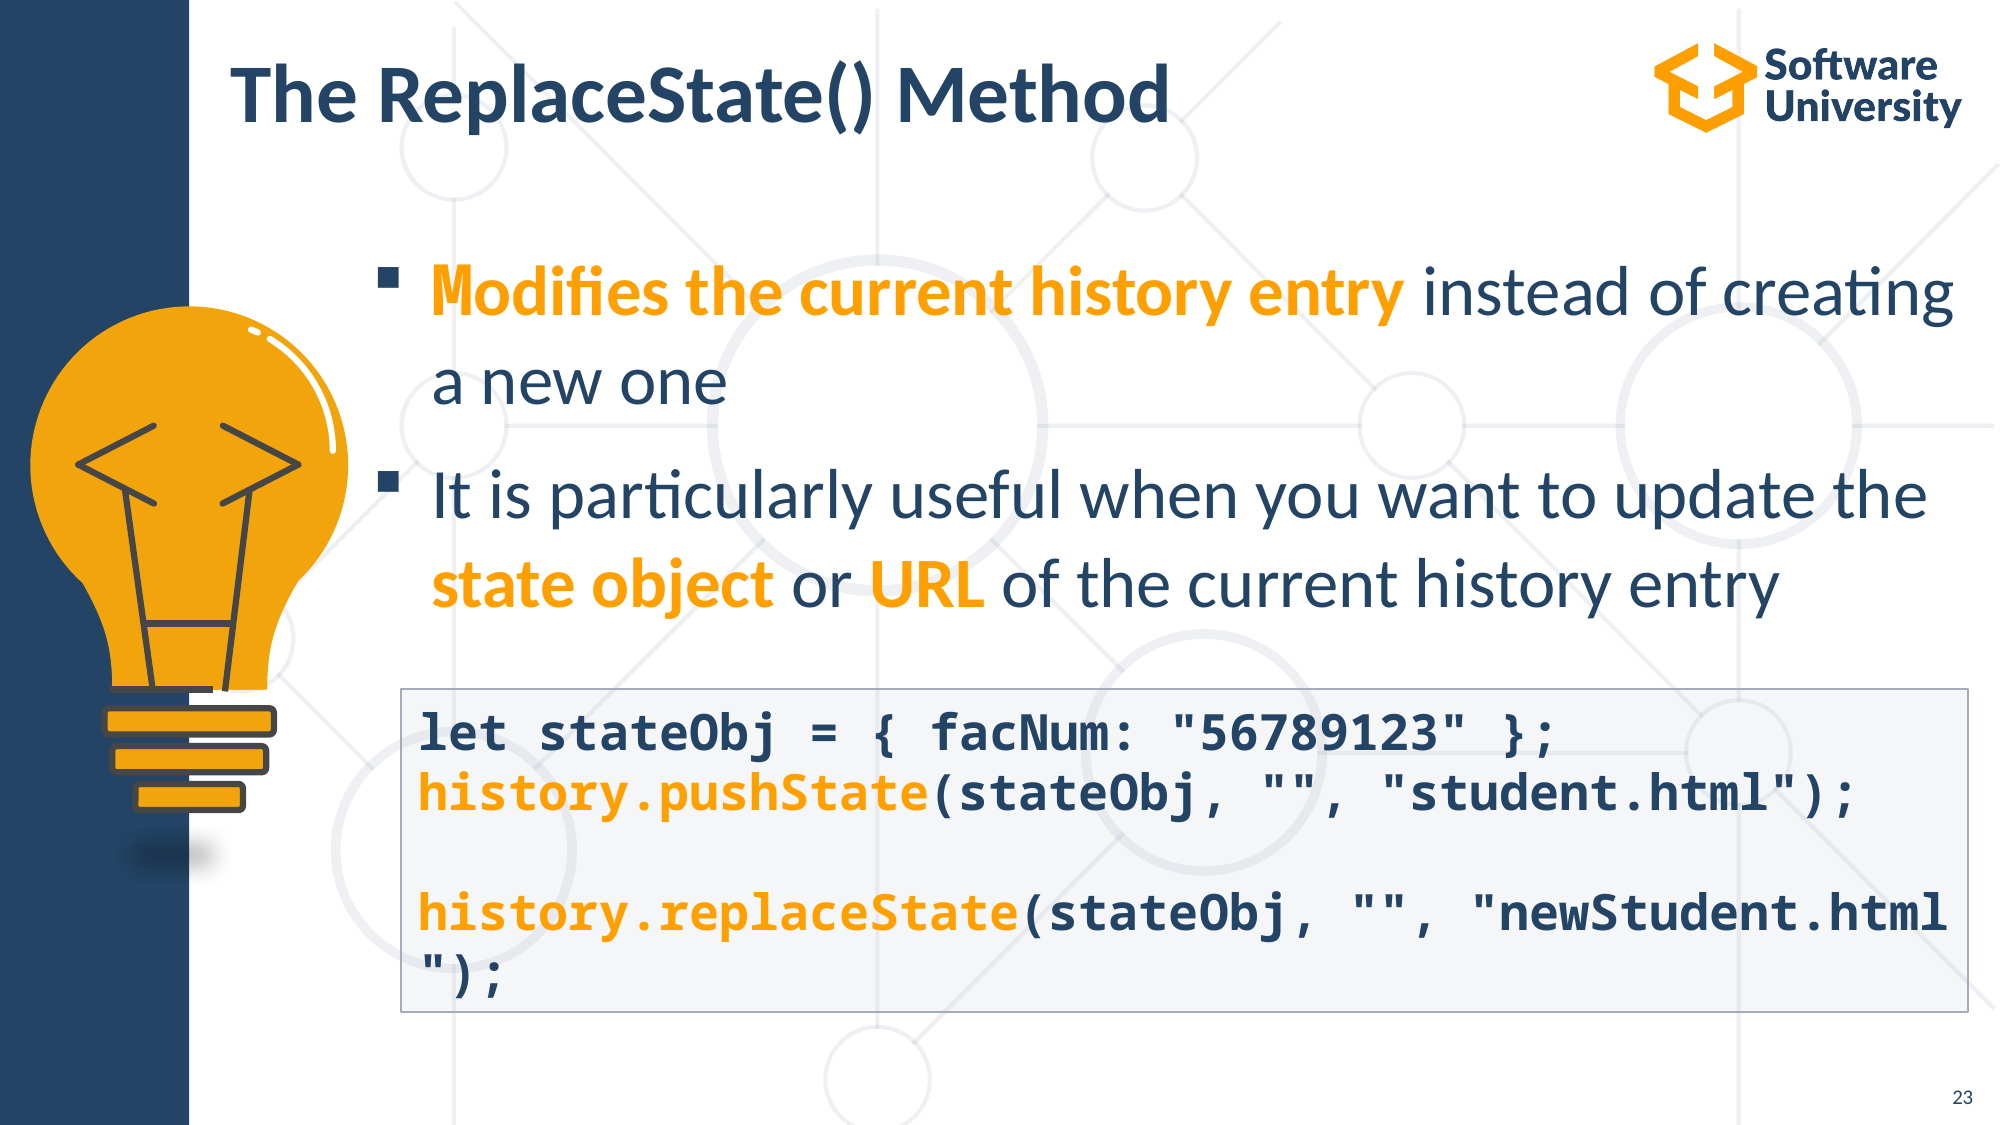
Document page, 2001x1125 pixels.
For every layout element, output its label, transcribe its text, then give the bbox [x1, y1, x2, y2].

slide_number 23 [1927, 1067, 1989, 1117]
picture [1641, 31, 1973, 145]
text_box let stateObj = { facNum: "56789123" }; history.pushState(stateObj, "", "student.html"); history.replaceState(stateObj, "", "newStudent.html"); [401, 688, 1968, 1013]
title The ReplaceState() Method [212, 16, 1628, 162]
list Modifies the current history entry instead of creating a new one It is particularly useful when you want to update the state object or URL of the current history entry [354, 234, 1984, 1101]
